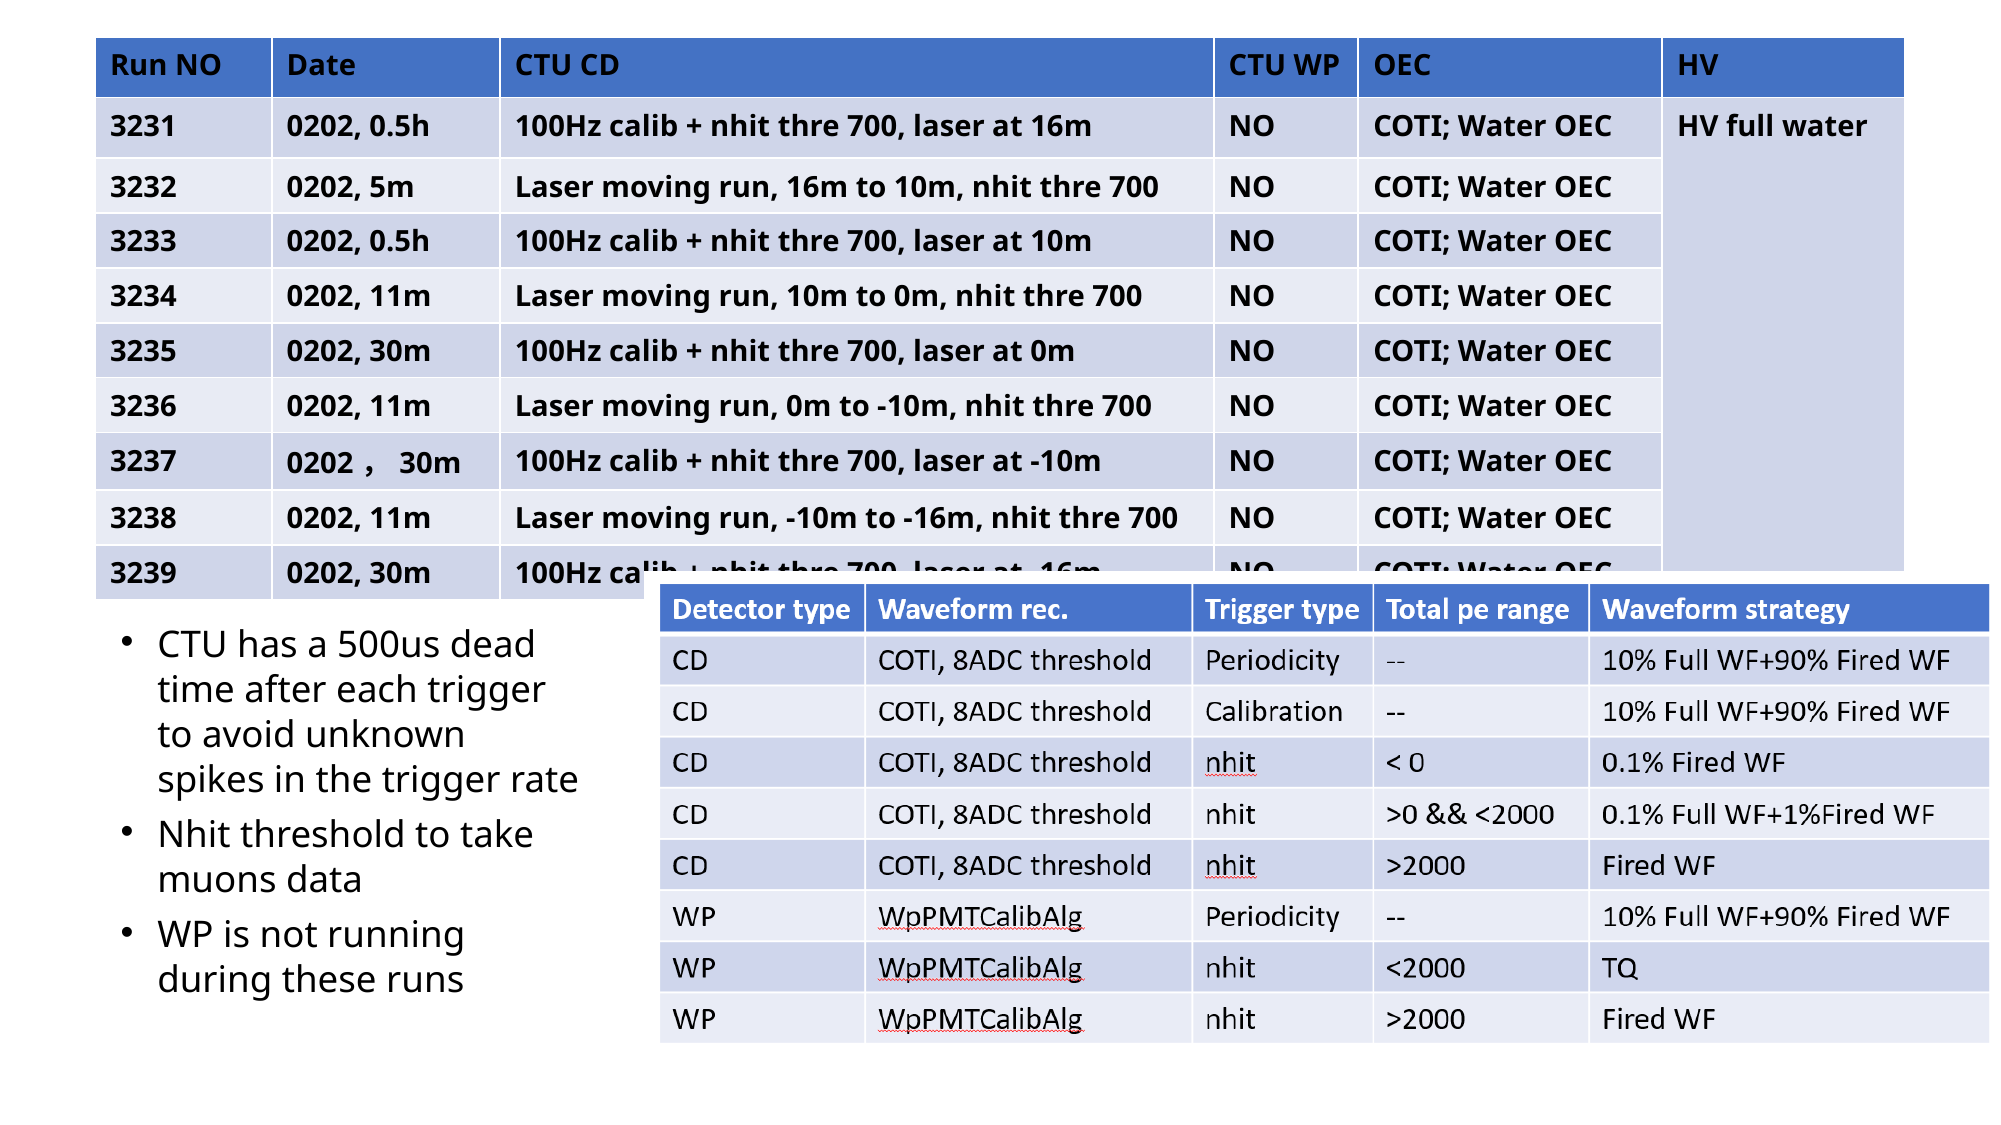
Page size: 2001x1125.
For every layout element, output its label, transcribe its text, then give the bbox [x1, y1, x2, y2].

table_cell 0202, 0.5h [273, 98, 499, 157]
table_cell Laser moving run, 0m to -10m, nhit thre 700 [501, 378, 1213, 432]
table_cell 3235 [96, 324, 271, 377]
table_cell NO [1215, 433, 1357, 489]
table_cell Laser moving run, 16m to 10m, nhit thre 700 [501, 159, 1213, 212]
table_cell Laser moving run, -10m to -16m, nhit thre 700 [501, 491, 1213, 544]
table_cell 0202, 11m [273, 378, 499, 432]
table_cell NO [1215, 324, 1357, 377]
list CTU has a 500us dead time after each trigger to avoid unknown spikes in the trigger rate Nhit threshold to take muons data WP is not running during these runs [32, 613, 597, 1014]
table_cell NO [1215, 546, 1357, 571]
table_cell COTI; Water OEC [1359, 214, 1661, 267]
table_cell NO [1215, 269, 1357, 322]
table_cell 100Hz calib + nhit thre 700, laser at -10m [501, 433, 1213, 489]
table_cell COTI; Water OEC [1359, 378, 1661, 432]
table_cell COTI; Water OEC [1359, 433, 1661, 489]
table_cell 3237 [96, 433, 271, 489]
table_cell 100Hz calib + nhit thre 700, laser at 16m [501, 98, 1213, 157]
table_cell 0202, 11m [273, 491, 499, 544]
table_cell 0202，30m [273, 433, 499, 489]
table_header OEC [1359, 38, 1661, 97]
table_cell COTI; Water OEC [1359, 98, 1661, 157]
table_cell 3233 [96, 214, 271, 267]
table_cell 100Hz calib + nhit thre 700, laser at 0m [501, 324, 1213, 377]
table_cell 0202, 11m [273, 269, 499, 322]
table_cell COTI; Water OEC [1359, 546, 1661, 571]
table_cell NO [1215, 159, 1357, 212]
table_cell COTI; Water OEC [1359, 491, 1661, 544]
table_header HV [1663, 38, 1904, 97]
table_cell COTI; Water OEC [1359, 324, 1661, 377]
table_cell NO [1215, 378, 1357, 432]
table_cell NO [1215, 214, 1357, 267]
table_cell 3234 [96, 269, 271, 322]
table_cell 3239 [96, 546, 271, 599]
table_cell 0202, 0.5h [273, 214, 499, 267]
table_cell 100Hz calib + nhit thre 700, laser at -16m [501, 546, 1213, 599]
table_cell 3231 [96, 98, 271, 157]
table_cell 0202, 5m [273, 159, 499, 212]
table_cell COTI; Water OEC [1359, 159, 1661, 212]
table_cell 0202, 30m [273, 324, 499, 377]
picture [644, 571, 2000, 1056]
table_cell 3238 [96, 491, 271, 544]
table_header Date [273, 38, 499, 97]
table_cell HV full water [1663, 98, 1904, 571]
table_header Run NO [96, 38, 271, 97]
table_header CTU WP [1215, 38, 1357, 97]
table_header CTU CD [501, 38, 1213, 97]
table_cell NO [1215, 491, 1357, 544]
table_cell COTI; Water OEC [1359, 269, 1661, 322]
table_cell Laser moving run, 10m to 0m, nhit thre 700 [501, 269, 1213, 322]
table_cell 3236 [96, 378, 271, 432]
table_cell 3232 [96, 159, 271, 212]
table_cell 100Hz calib + nhit thre 700, laser at 10m [501, 214, 1213, 267]
table_cell 0202, 30m [273, 546, 499, 599]
table_cell NO [1215, 98, 1357, 157]
